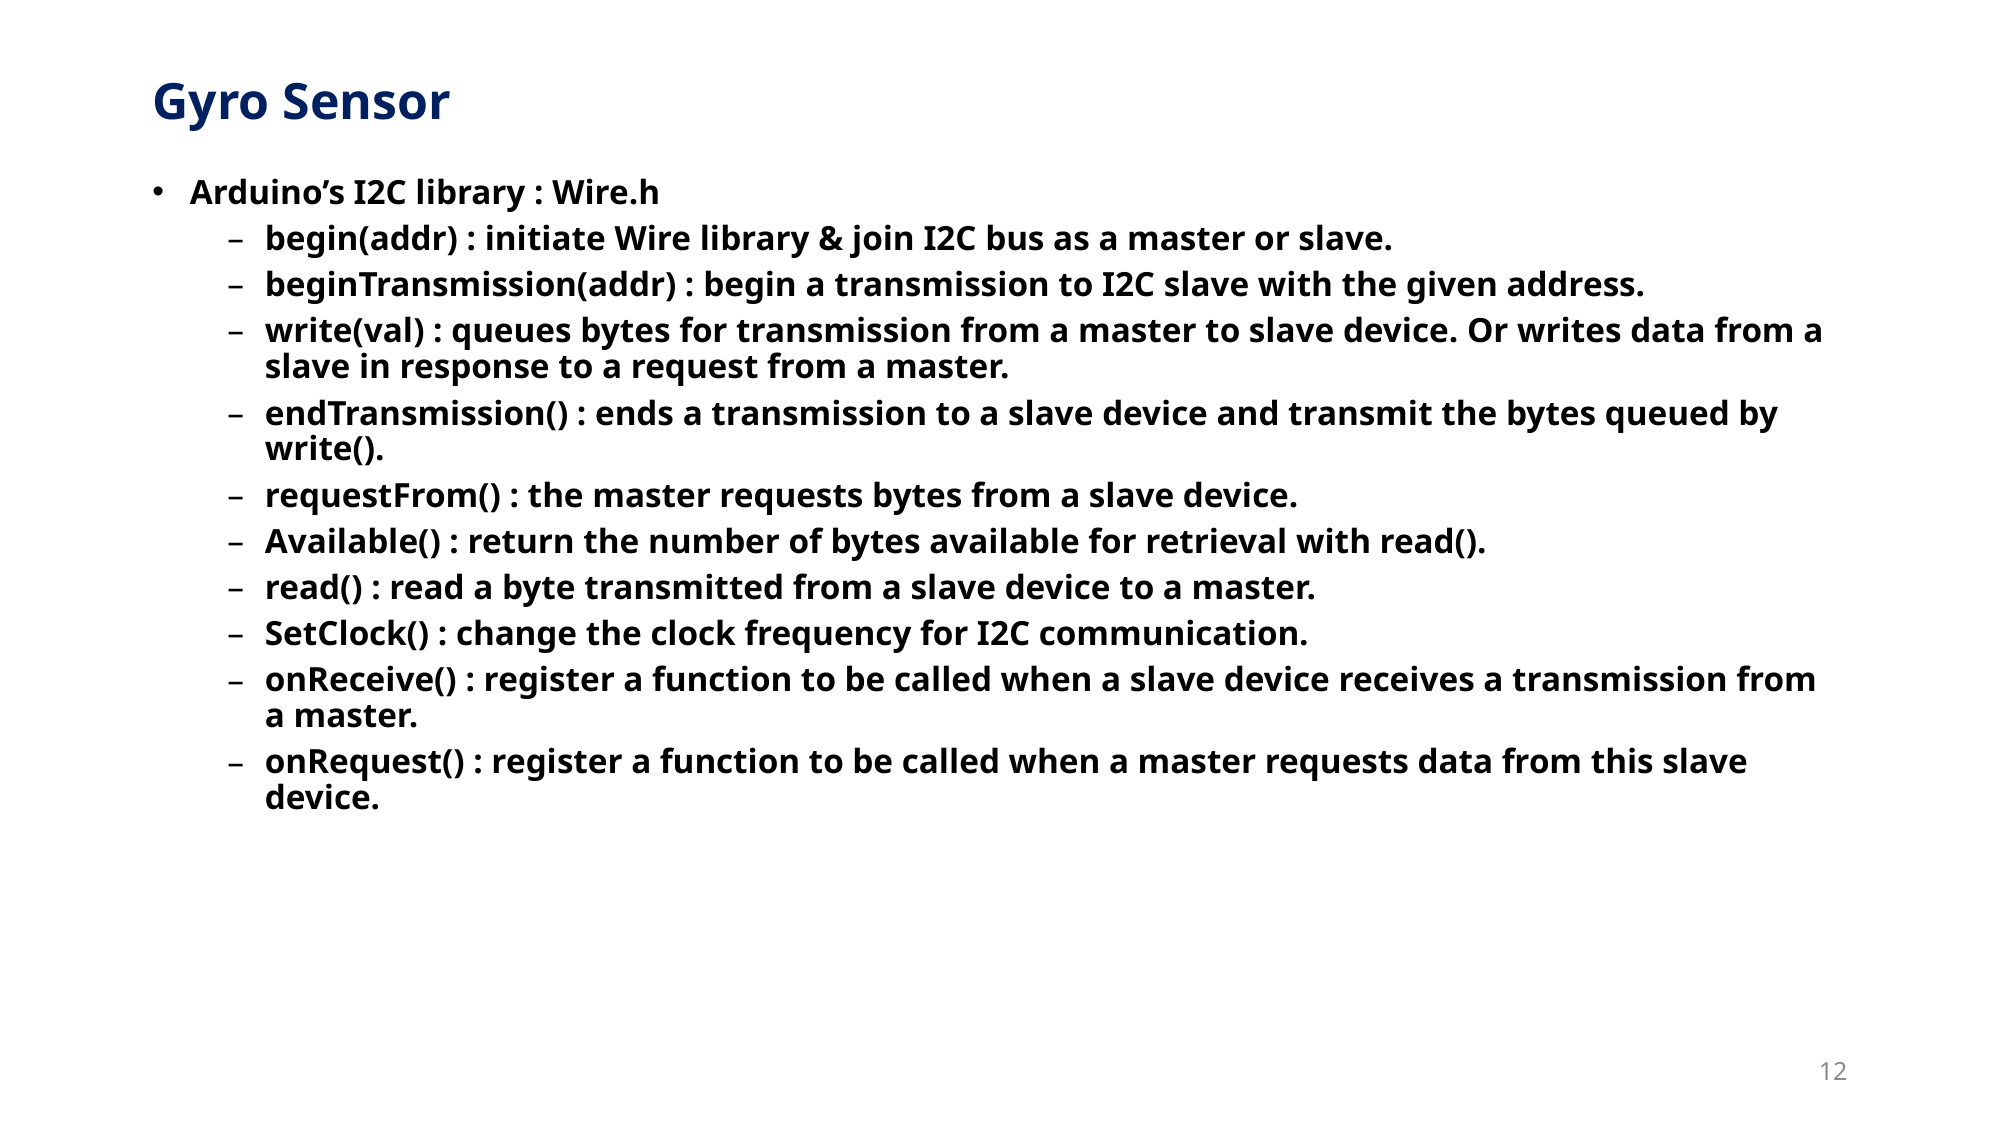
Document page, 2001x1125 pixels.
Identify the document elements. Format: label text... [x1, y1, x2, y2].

list Arduino’s I2C library : Wire.h begin(addr) : initiate Wire library & join I2C bus as a master or slave. beginTransmission(addr) : begin a transmission to I2C slave with the given address. write(val) : queues bytes for transmission from a master to slave device. Or writes data from a slave in response to a request from a master. endTransmission() : ends a transmission to a slave device and transmit the bytes queued by write(). requestFrom() : the master requests bytes from a slave device. Available() : return the number of bytes available for retrieval with read(). read() : read a byte transmitted from a slave device to a master. SetClock() : change the clock frequency for I2C communication. onReceive() : register a function to be called when a slave device receives a transmission from a master. onRequest() : register a function to be called when a master requests data from this slave device. [137, 167, 1863, 1014]
slide_number 12 [1412, 1042, 1863, 1103]
title Gyro Sensor [137, 67, 1863, 139]
